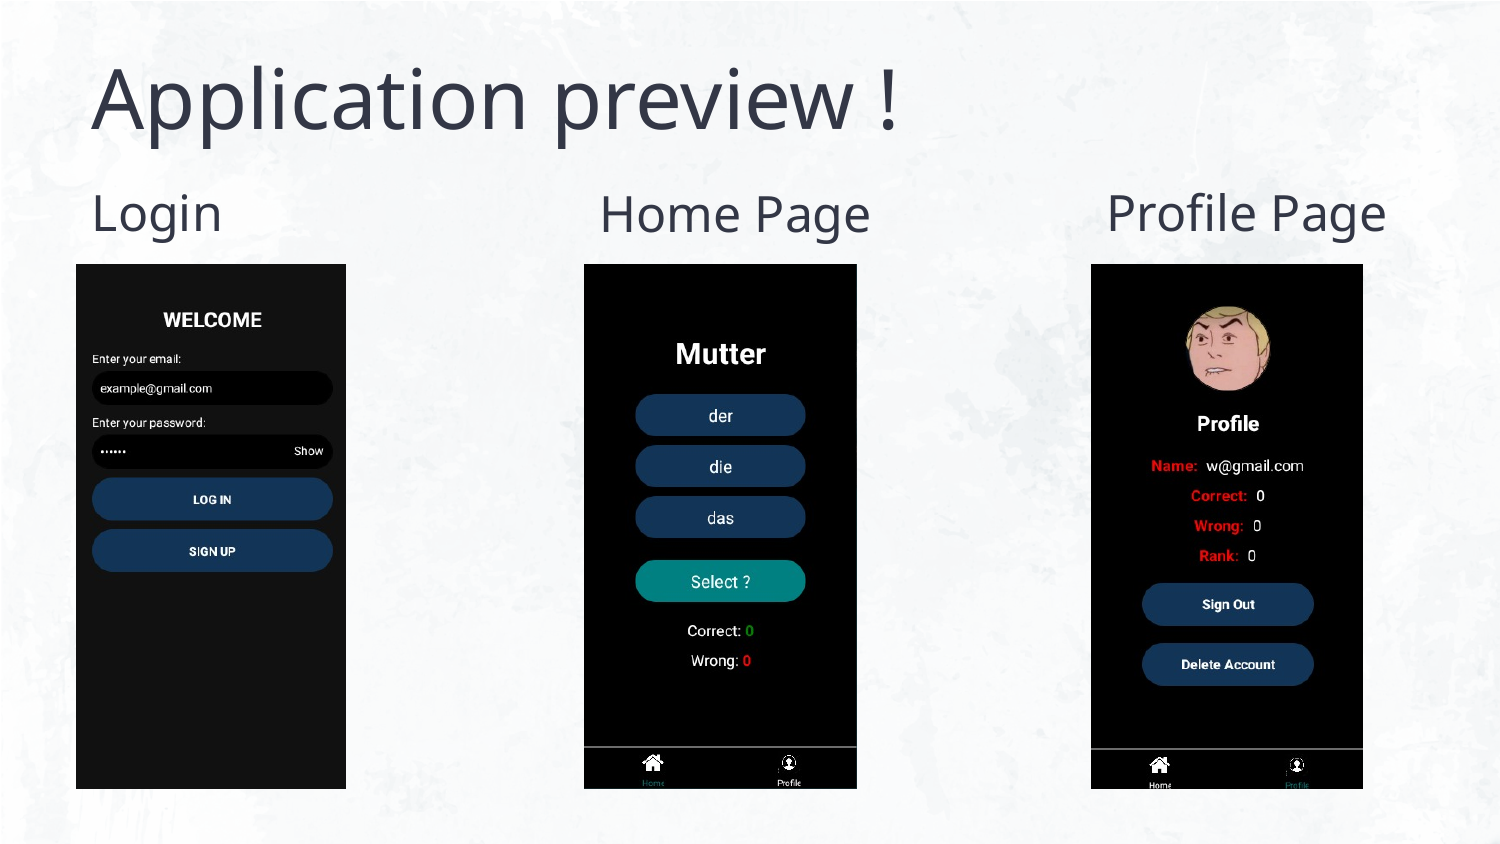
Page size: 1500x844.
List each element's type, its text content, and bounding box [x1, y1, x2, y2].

text_box Login [76, 195, 289, 263]
text_box Application preview ! [76, 59, 985, 162]
picture [2, 2, 1500, 844]
text_box Home Page [584, 196, 927, 265]
text_box Profile Page [1091, 195, 1433, 264]
